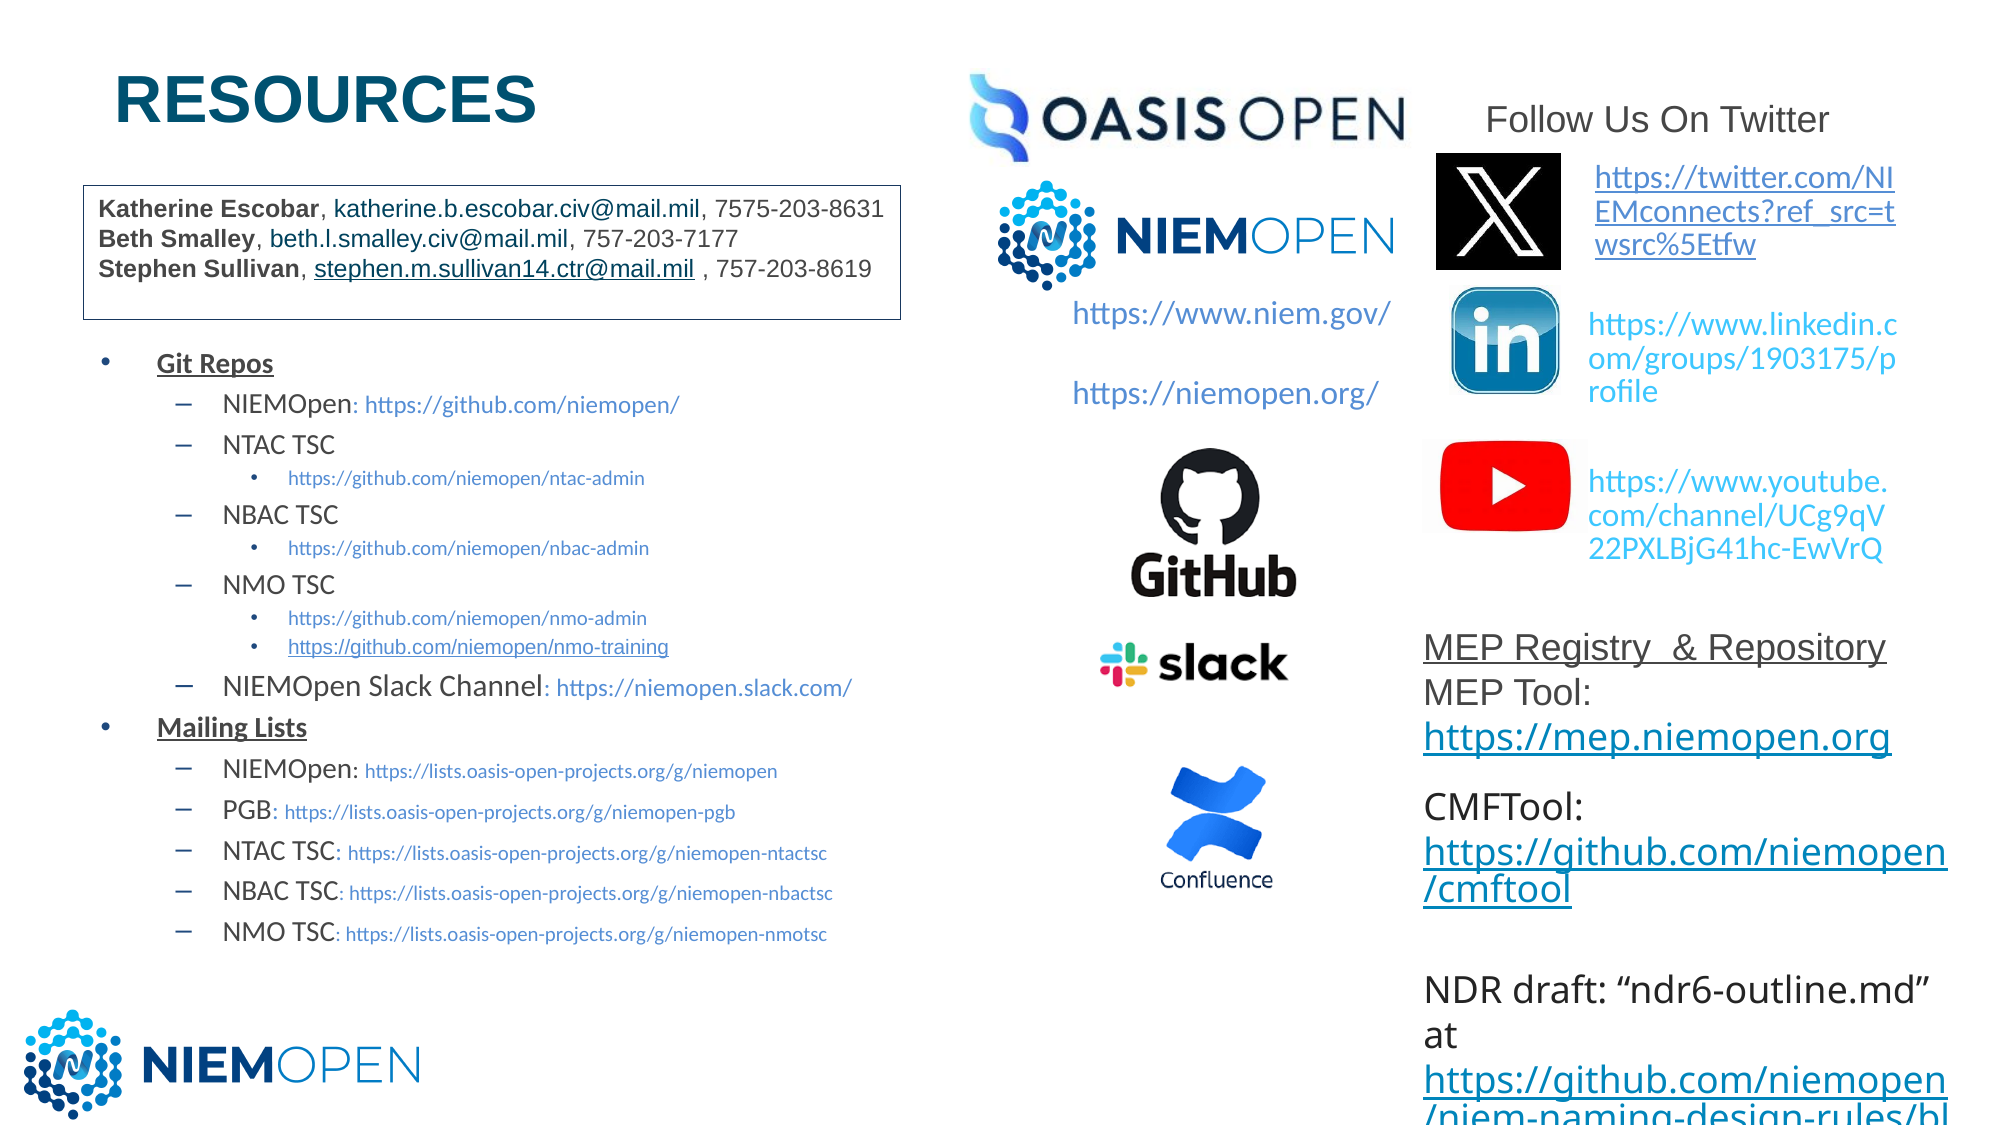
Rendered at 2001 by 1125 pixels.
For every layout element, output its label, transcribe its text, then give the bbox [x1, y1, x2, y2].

picture [19, 1004, 424, 1125]
text_box https://twitter.com/NIEMconnects?ref_src=twsrc%5Etfw [1579, 148, 1916, 233]
picture [993, 174, 1398, 296]
picture [1449, 284, 1561, 396]
picture [1422, 439, 1588, 533]
text_box https://www.linkedin.com/groups/1903175/profile [1573, 295, 1922, 390]
text_box MEP Registry & Repository MEP Tool: https://mep.niemopen.org [1408, 615, 1909, 775]
title resources [99, 63, 1900, 197]
text_box https://www.niem.gov/ https://niemopen.org/ [1057, 283, 1407, 419]
picture [1436, 153, 1561, 271]
picture [1054, 447, 1342, 927]
text_box CMFTool: https://github.com/niemopen/cmftool NDR draft: “ndr6-outline.md” at https://github.com/niemopen/niem-naming-design-rules/blob/dev/ndr-v6.0-psd01.md [1408, 775, 1973, 1078]
text_box https://www.youtube.com/channel/UCg9qV22PXLBjG41hc-EwVrQ [1573, 452, 1909, 547]
text_box Follow Us On Twitter [1470, 87, 1902, 148]
text_box Git Repos NIEMOpen: https://github.com/niemopen/ NTAC TSC https://github.com/niemopen/ntac-admin NBAC TSC https://github.com/niemopen/nbac-admin NMO TSC https://github.com/niemopen/nmo-admin https://github.com/niemopen/nmo-training NIEMOpen Slack Channel: https://niemopen.slack.com/ Mailing Lists NIEMOpen: https://lists.oasis-open-projects.org/g/niemopen PGB: https://lists.oasis-open-projects.org/g/niemopen-pgb NTAC TSC: https://lists.oasis-open-projects.org/g/niemopen-ntactsc NBAC TSC: https://lists.oasis-open-projects.org/g/niemopen-nbactsc NMO TSC: https://lists.oasis-open-projects.org/g/niemopen-nmotsc [85, 336, 874, 1035]
picture [950, 68, 1425, 168]
text_box Katherine Escobar, katherine.b.escobar.civ@mail.mil, 7575-203-8631 Beth Smalley, beth.l.smalley.civ@mail.mil, 757-203-7177 Stephen Sullivan, stephen.m.sullivan14.ctr@mail.mil , 757-203-8619 [83, 185, 901, 320]
